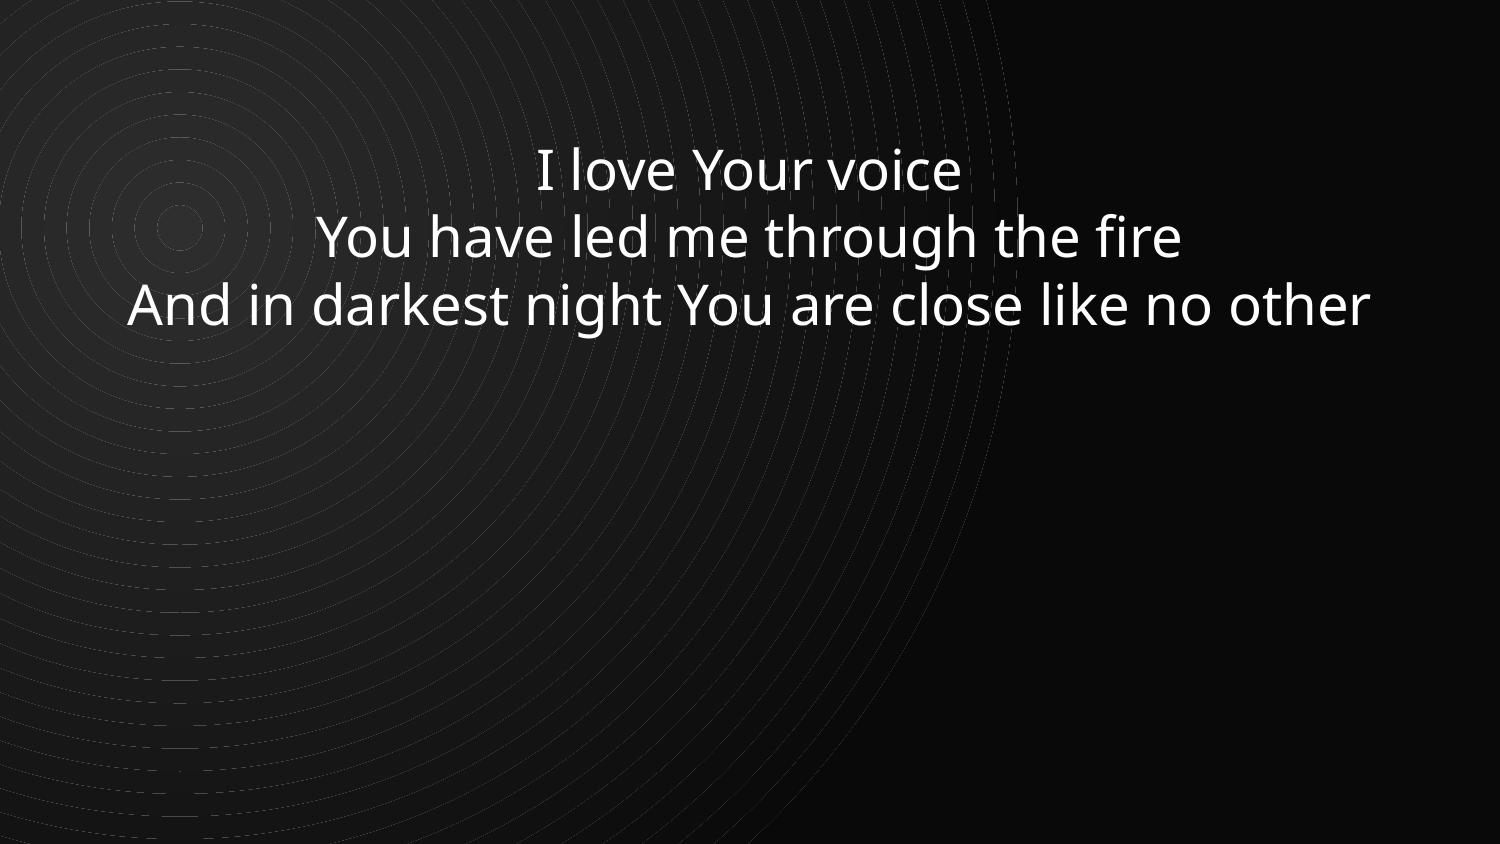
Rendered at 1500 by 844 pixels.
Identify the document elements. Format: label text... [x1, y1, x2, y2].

text_box I love Your voice You have led me through the fire And in darkest night You are close like no other [74, 126, 1425, 412]
